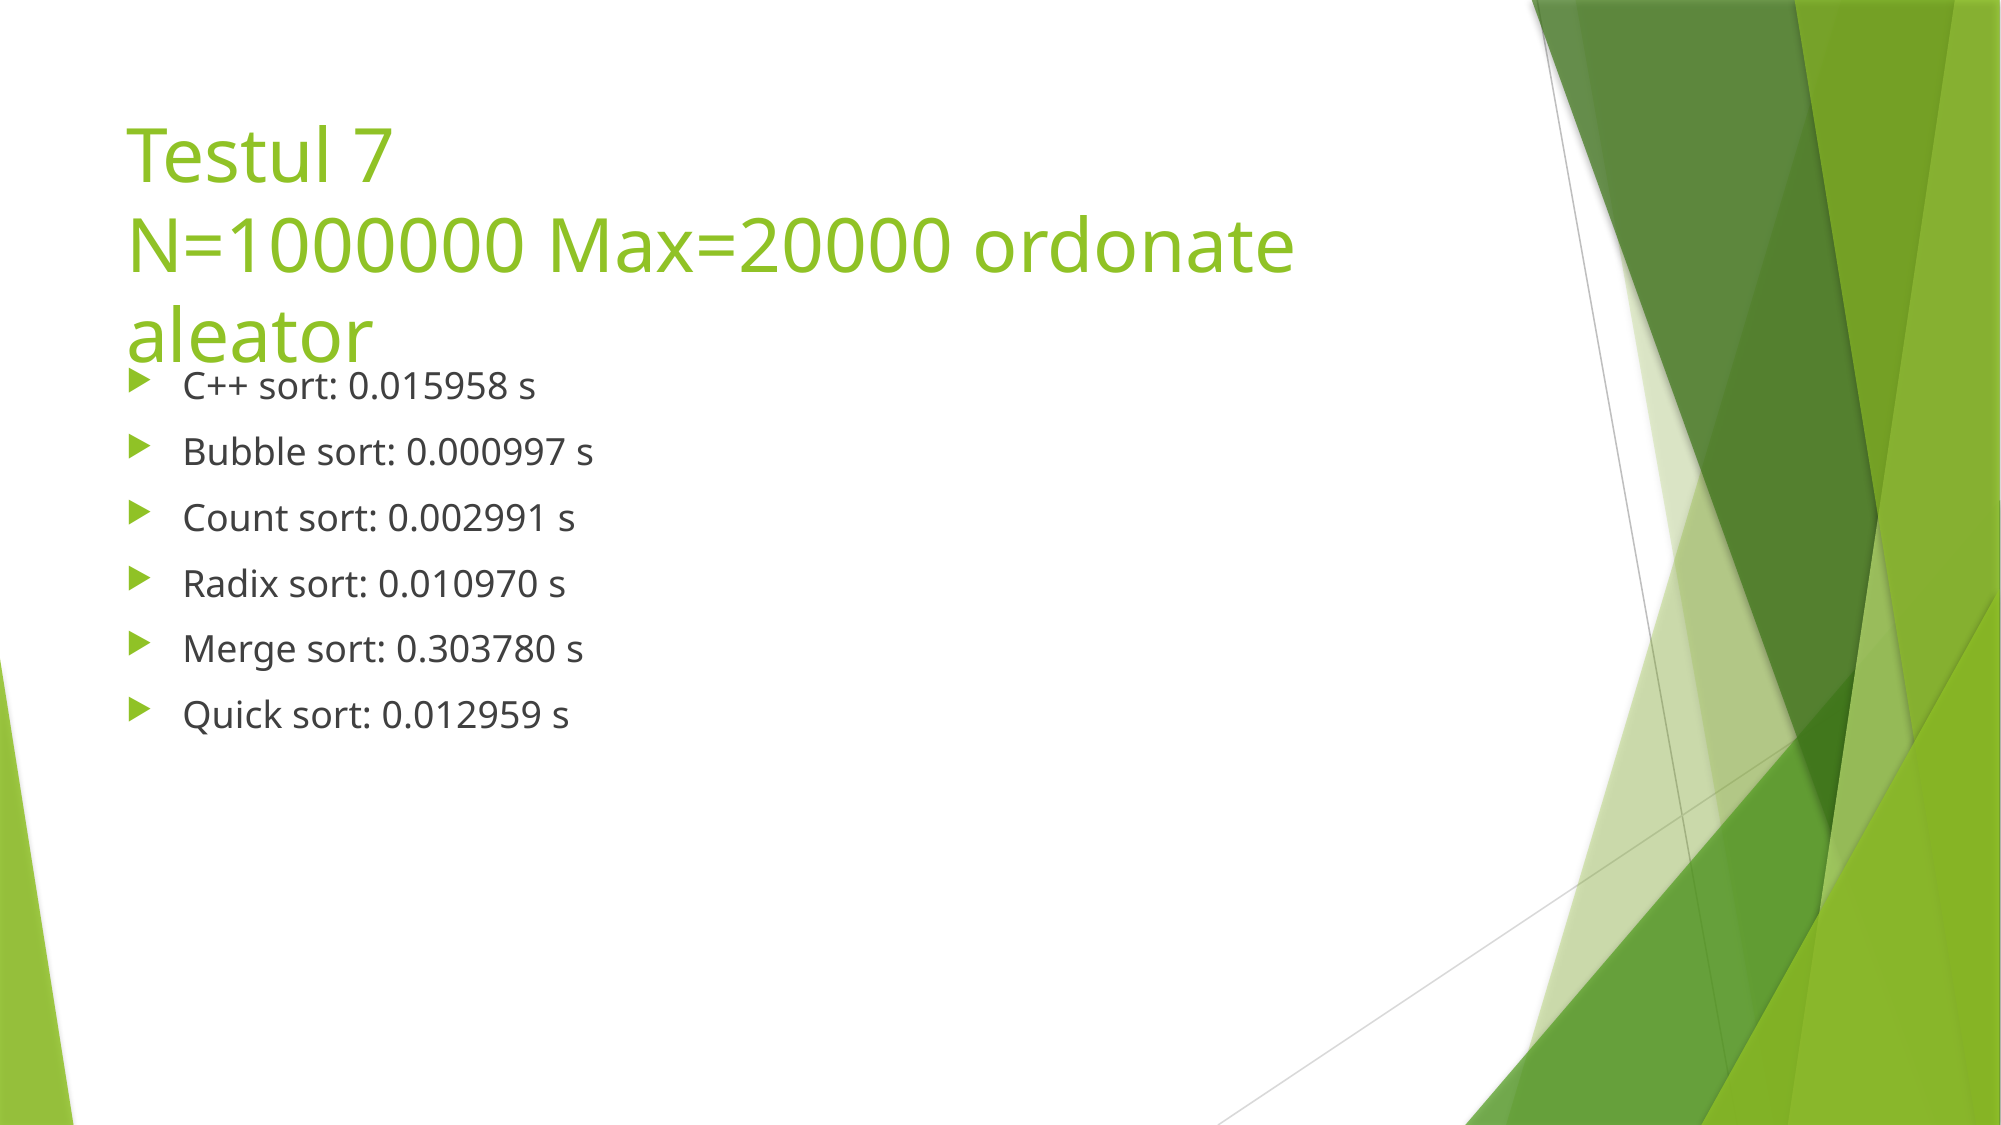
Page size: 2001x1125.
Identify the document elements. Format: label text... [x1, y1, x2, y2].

title Testul 7 N=1000000 Max=20000 ordonate aleator [111, 99, 1522, 317]
list C++ sort: 0.015958 s Bubble sort: 0.000997 s Count sort: 0.002991 s Radix sort: 0.010970 s Merge sort: 0.303780 s Quick sort: 0.012959 s [111, 354, 1522, 992]
